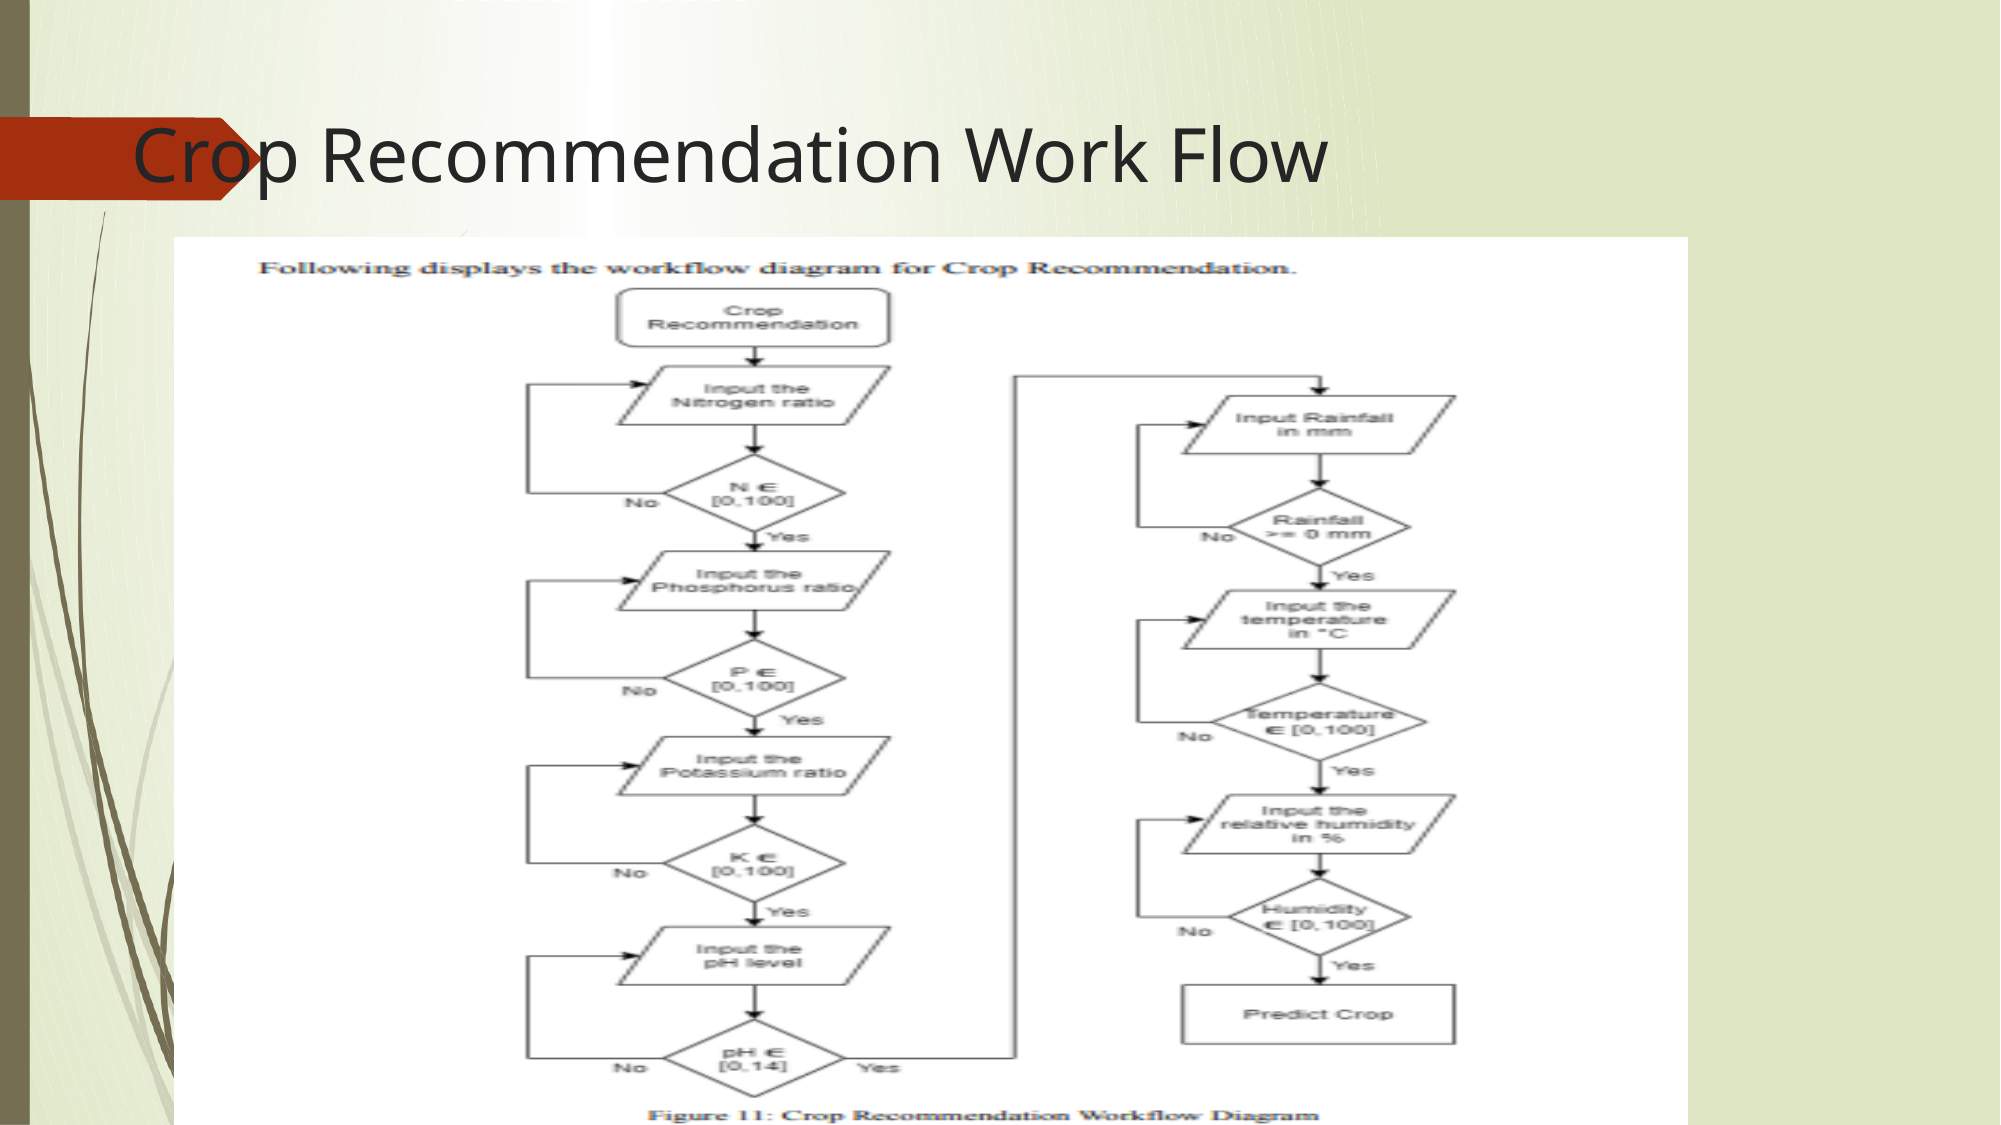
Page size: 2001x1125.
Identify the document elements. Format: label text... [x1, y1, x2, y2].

title Crop Recommendation Work Flow [131, 107, 1869, 203]
picture [30, 0, 2000, 1125]
